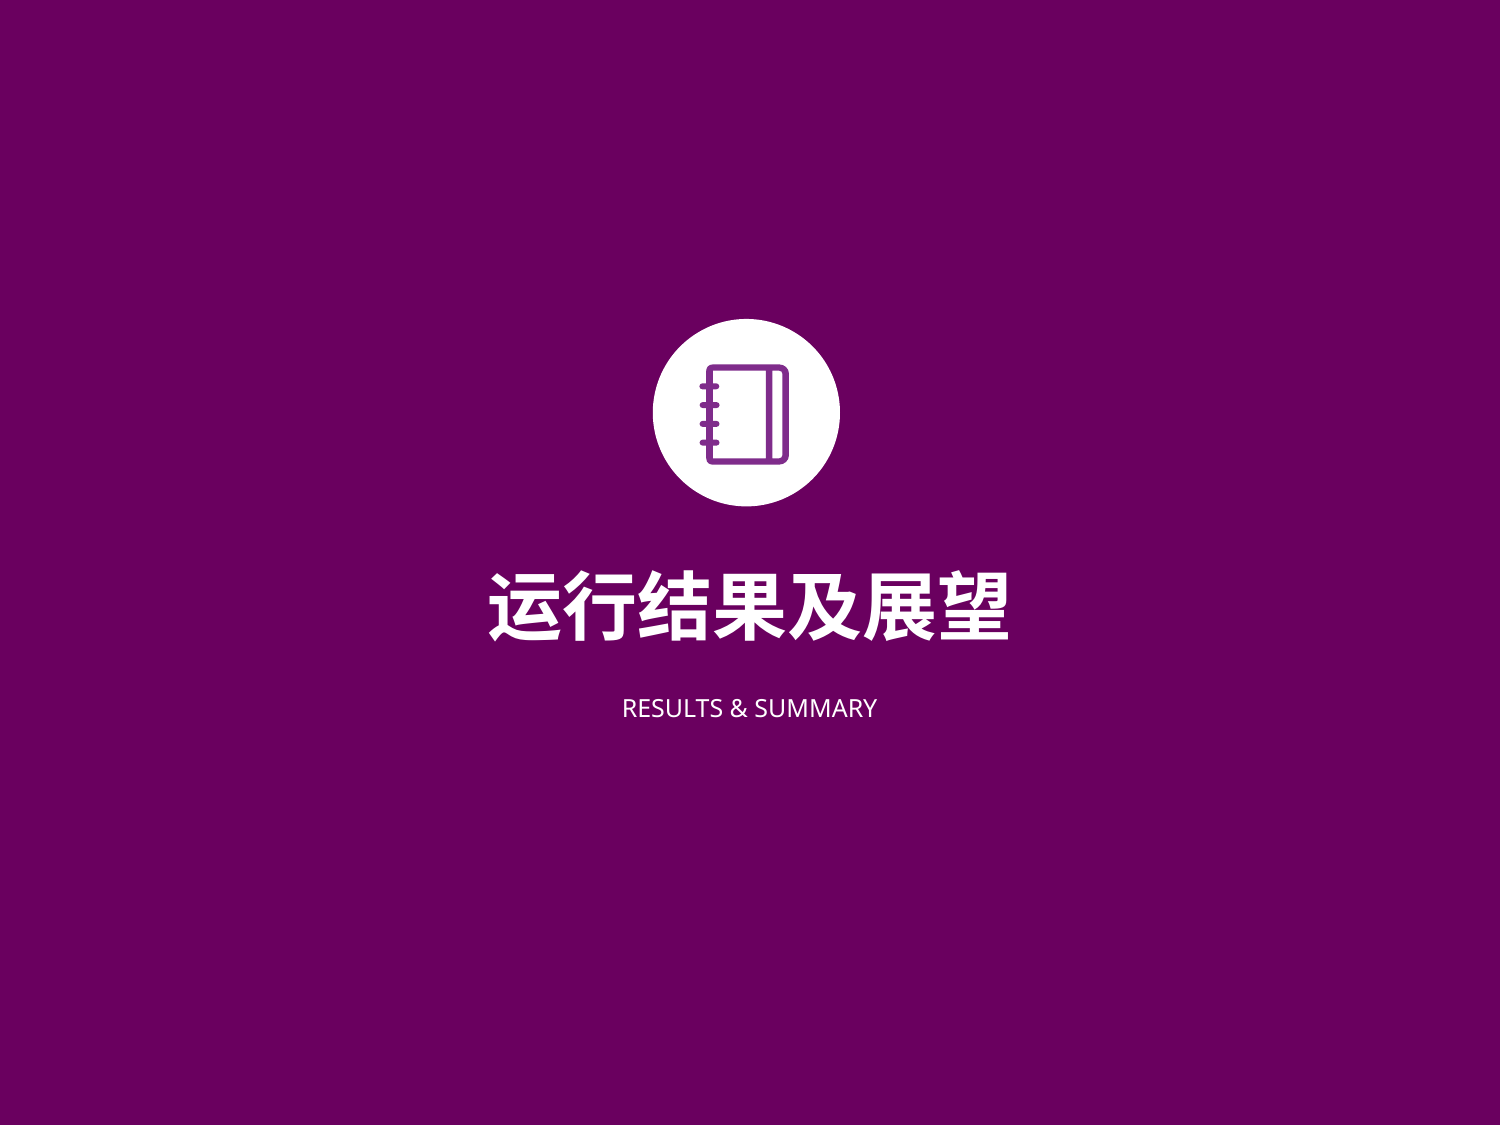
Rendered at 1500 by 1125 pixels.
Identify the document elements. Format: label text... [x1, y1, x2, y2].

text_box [652, 318, 840, 507]
text_box 运行结果及展望 [467, 551, 1033, 657]
text_box RESULTS & SUMMARY [462, 684, 1038, 730]
